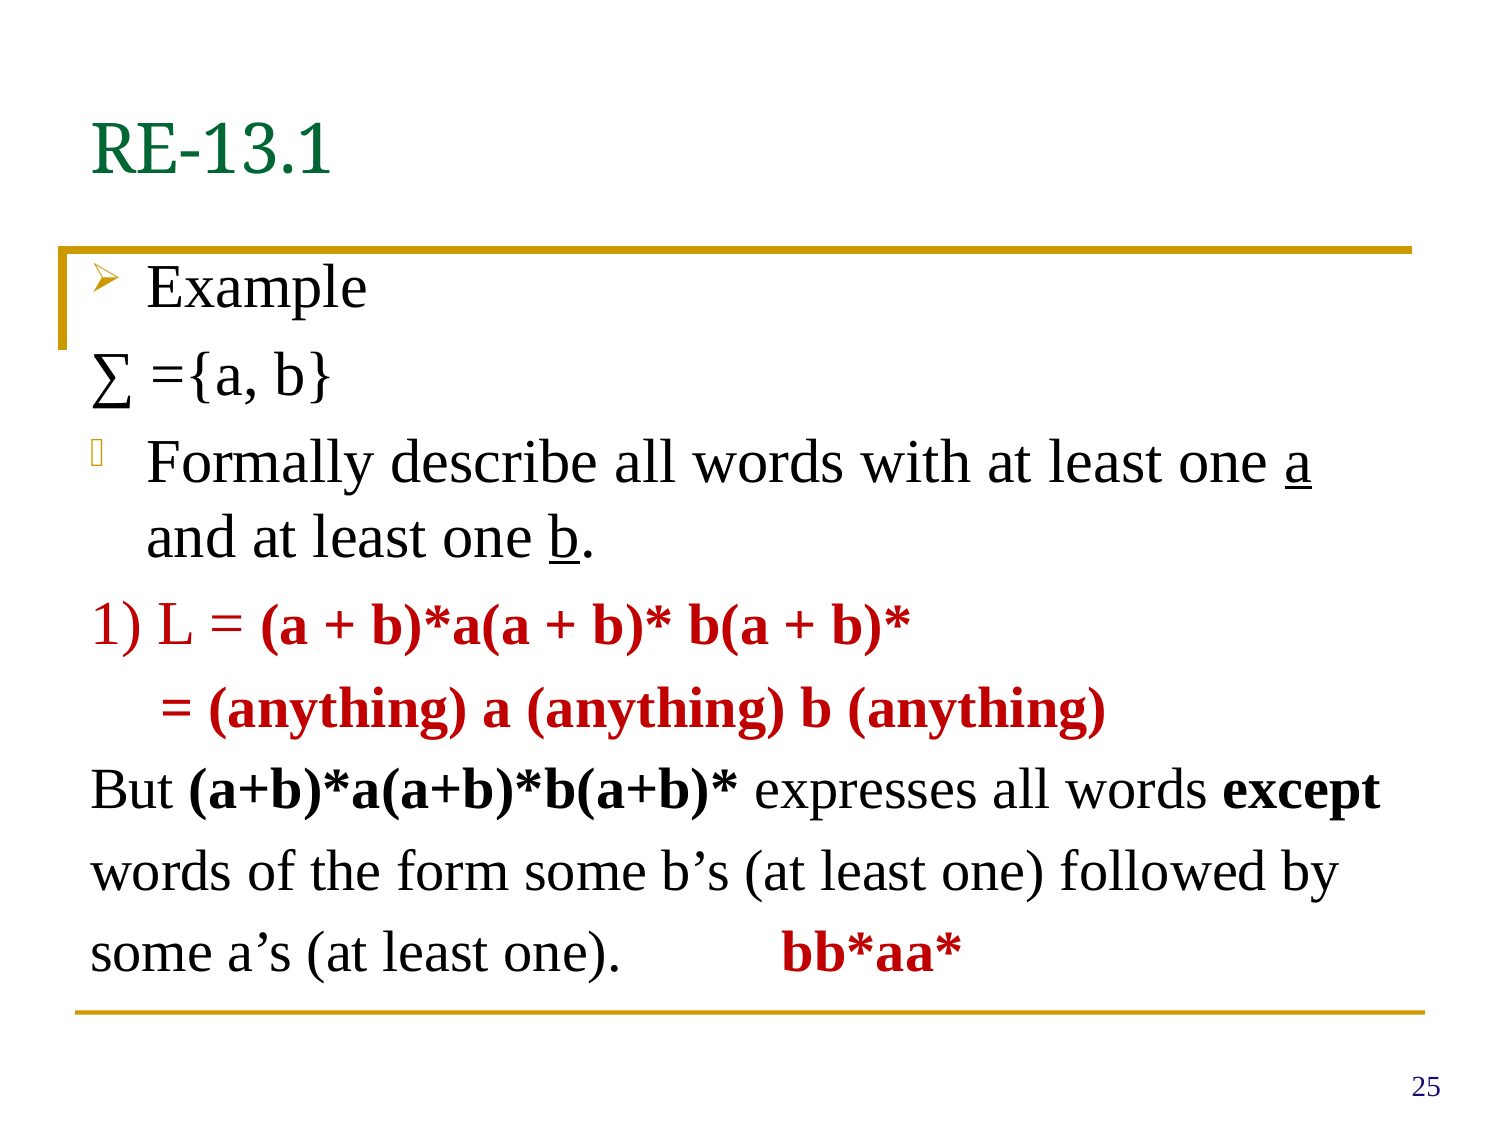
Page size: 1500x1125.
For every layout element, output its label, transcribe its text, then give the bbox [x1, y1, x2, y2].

list Example ∑ ={a, b} Formally describe all words with at least one a and at least one b. 1) L = (a + b)*a(a + b)* b(a + b)* = (anything) a (anything) b (anything) But (a+b)*a(a+b)*b(a+b)* expresses all words except words of the form some b’s (at least one) followed by some a’s (at least one). bb*aa* [75, 237, 1425, 1038]
title RE-13.1 [75, 95, 1425, 196]
text_box 25 [1331, 1059, 1456, 1100]
